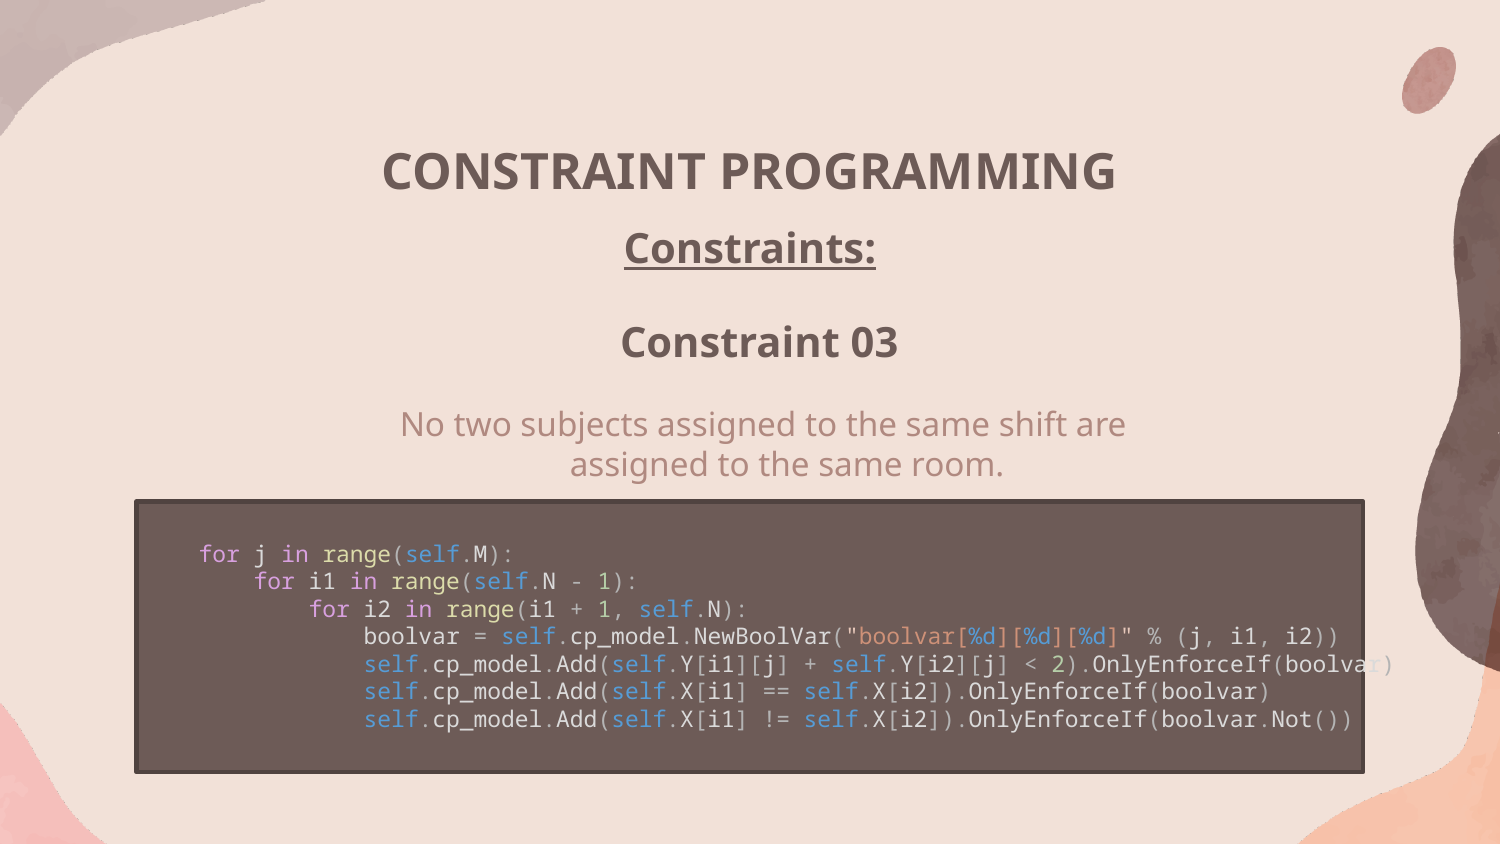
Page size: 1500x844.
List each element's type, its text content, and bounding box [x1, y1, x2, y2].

text_box No two subjects assigned to the same shift are assigned to the same room. [320, 388, 1180, 499]
text_box Constraint 03 [521, 300, 979, 395]
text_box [73, 501, 1427, 773]
text_box CONSTRAINT PROGRAMMING [118, 124, 1382, 206]
text_box Constraints: [118, 206, 1382, 301]
picture [0, 0, 1500, 844]
